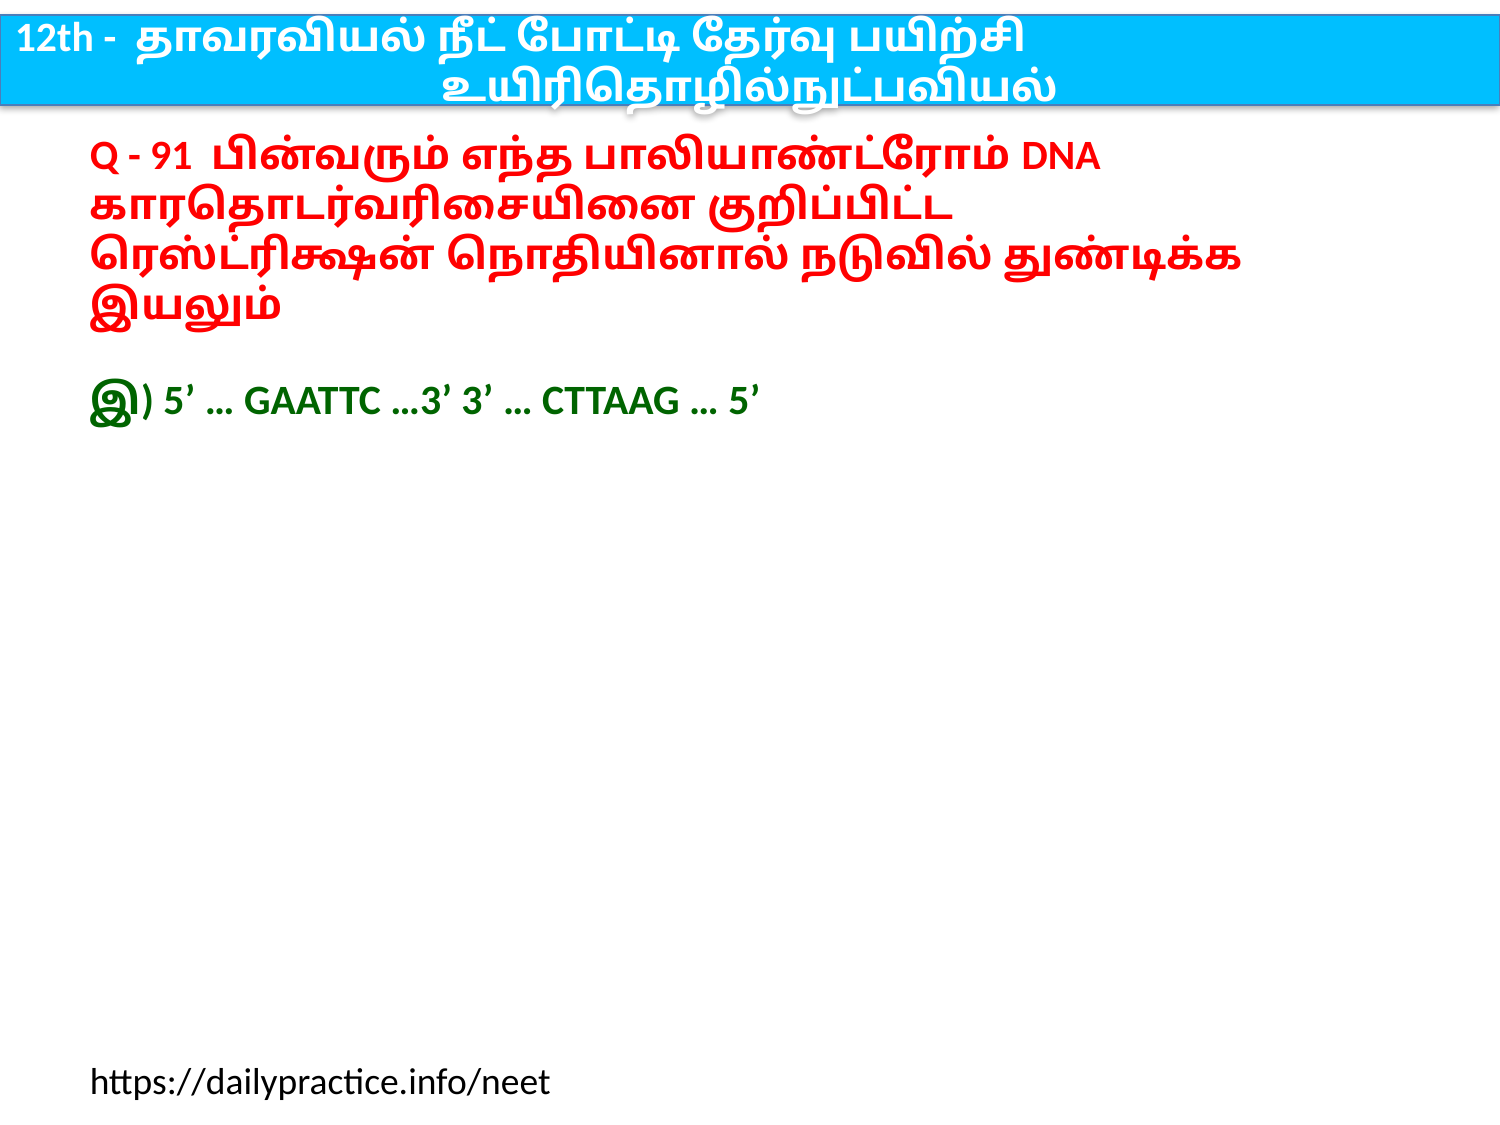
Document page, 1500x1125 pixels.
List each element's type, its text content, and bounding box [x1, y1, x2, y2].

text_box 12th - தாவரவியல் நீட் போட்டி தேர்வு பயிற்சி உயிரிதொழில்நுட்பவியல் [0, 14, 1500, 106]
text_box https://dailypractice.info/neet [74, 1049, 675, 1110]
text_box Q - 91 பின்வரும் எந்த பாலியாண்ட்ரோம் DNA காரதொடர்வரிசையினை குறிப்பிட்ட ரெஸ்ட்ரிக்ஷன் நொதியினால் நடுவில் துண்டிக்க இயலும் இ) 5’ … GAATTC …3’ 3’ … CTTAAG … 5’ [74, 75, 1275, 430]
